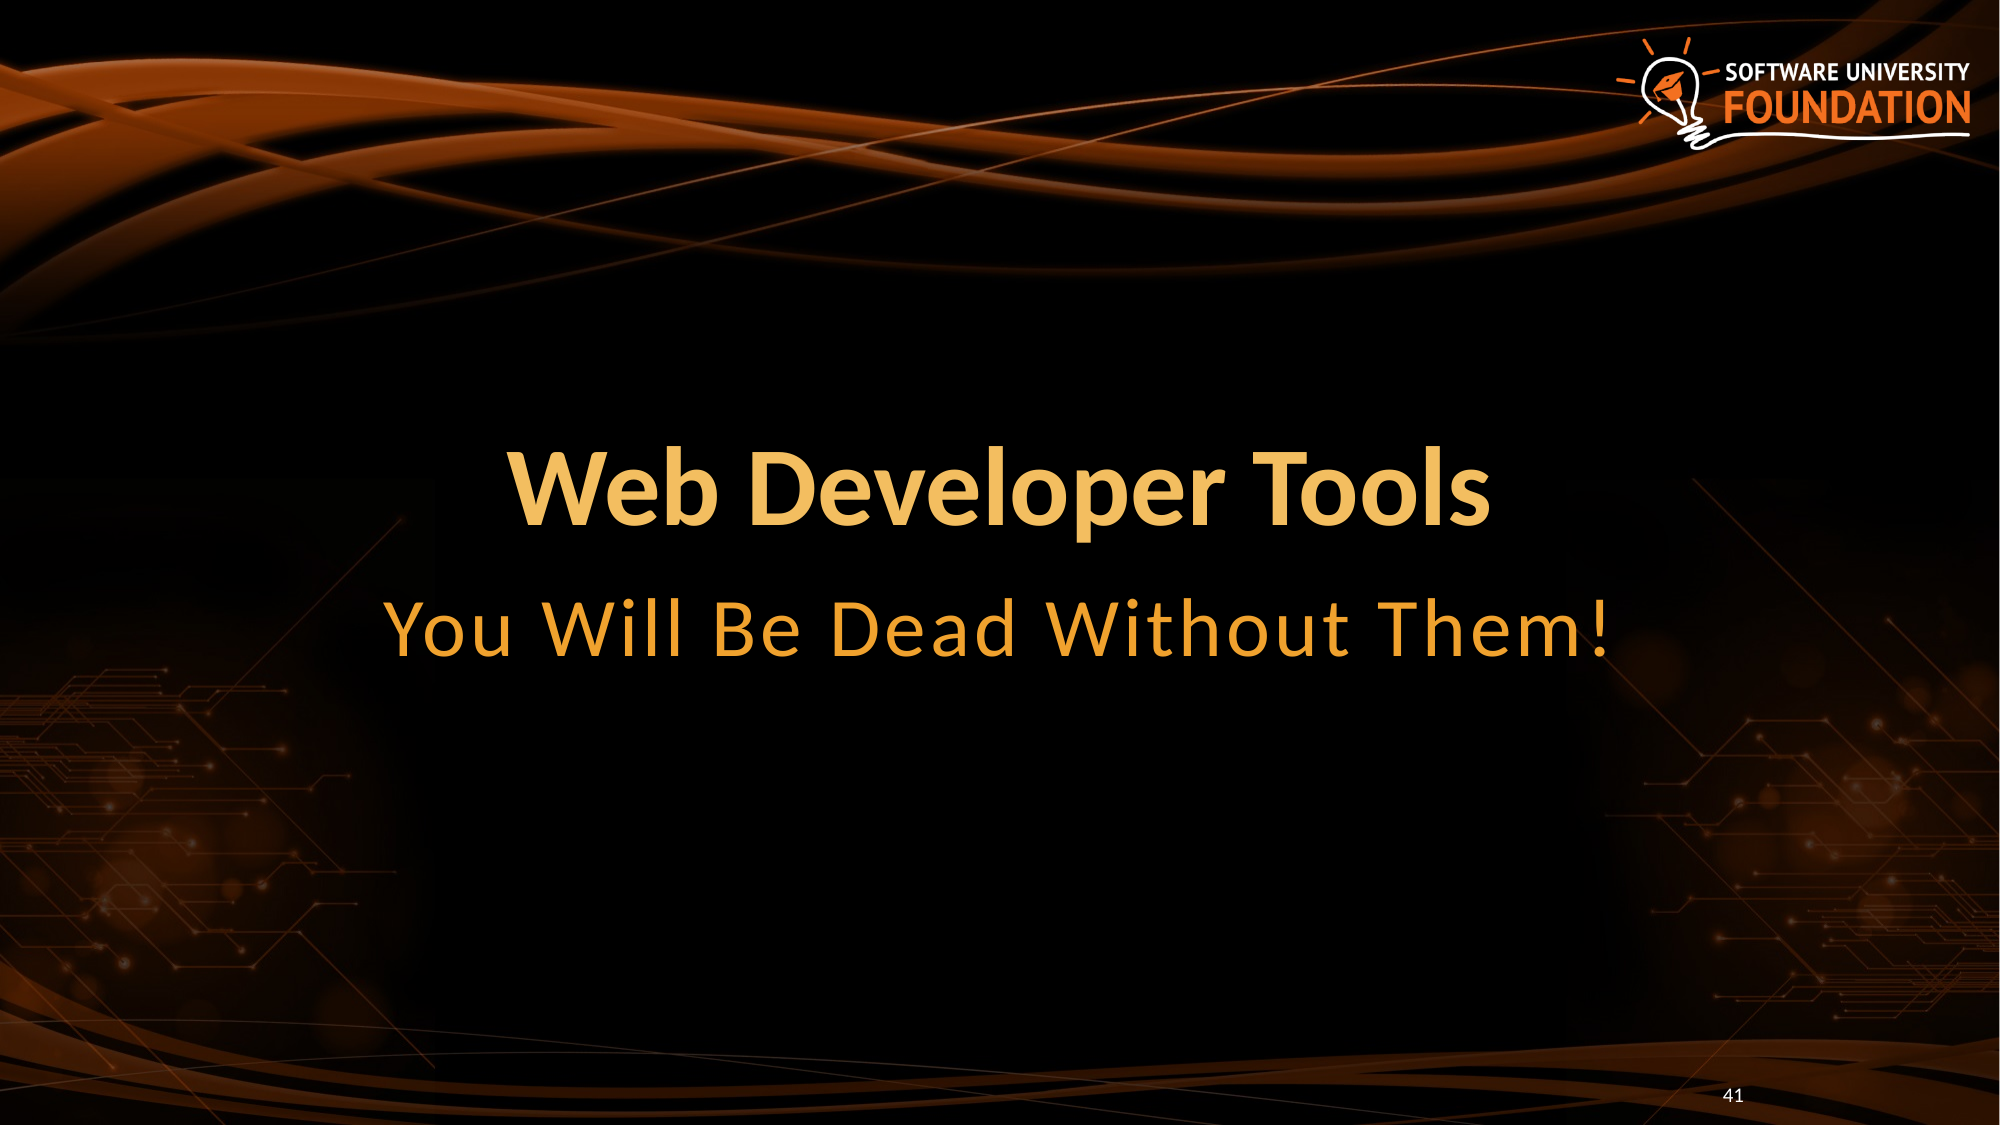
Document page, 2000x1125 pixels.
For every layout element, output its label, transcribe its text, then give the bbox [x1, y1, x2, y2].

slide_number 41 [1674, 1074, 1750, 1113]
subtitle You Will Be Dead Without Them! [349, 562, 1650, 795]
title Web Developer Tools [349, 421, 1650, 556]
picture [0, 0, 2000, 1125]
